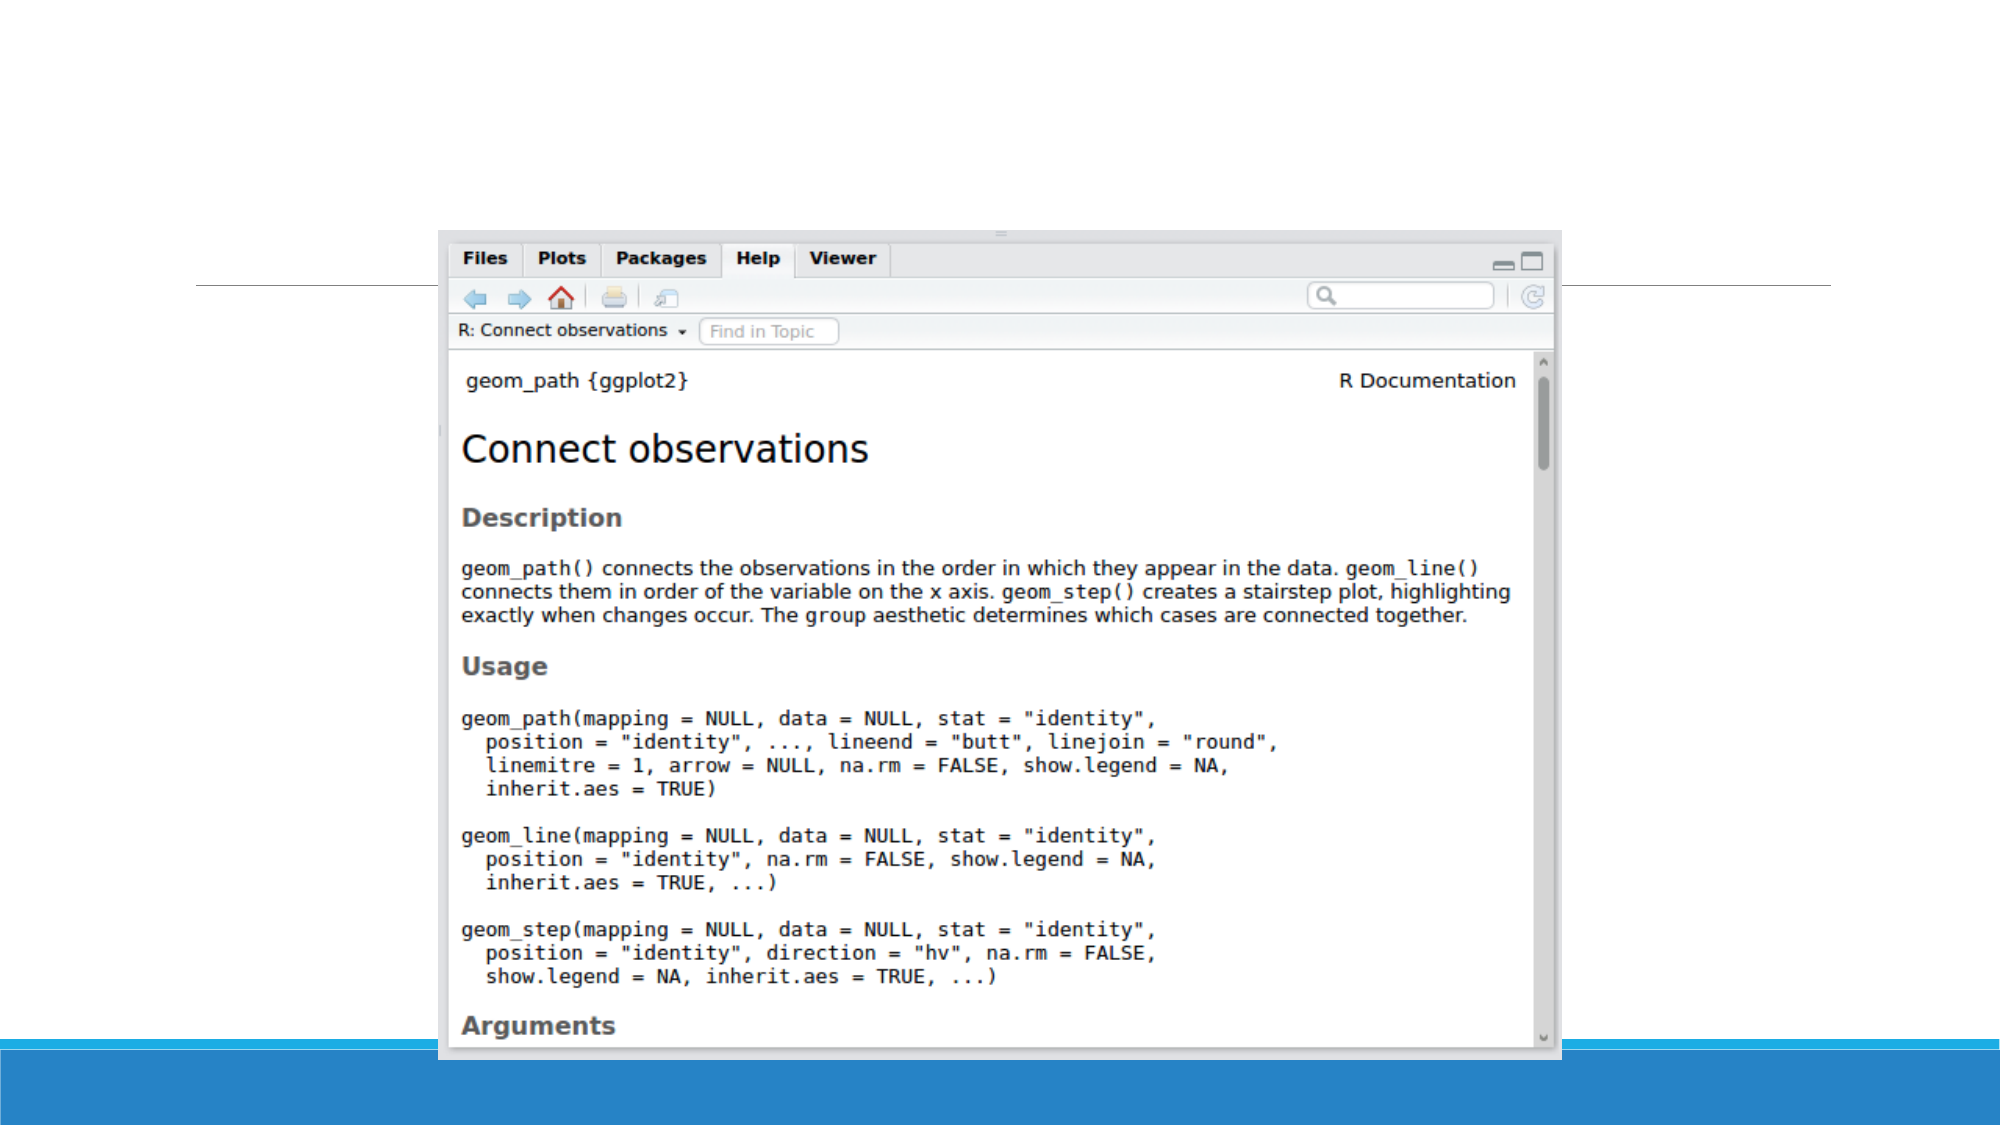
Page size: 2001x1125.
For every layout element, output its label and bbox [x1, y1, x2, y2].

picture [437, 229, 1563, 1061]
